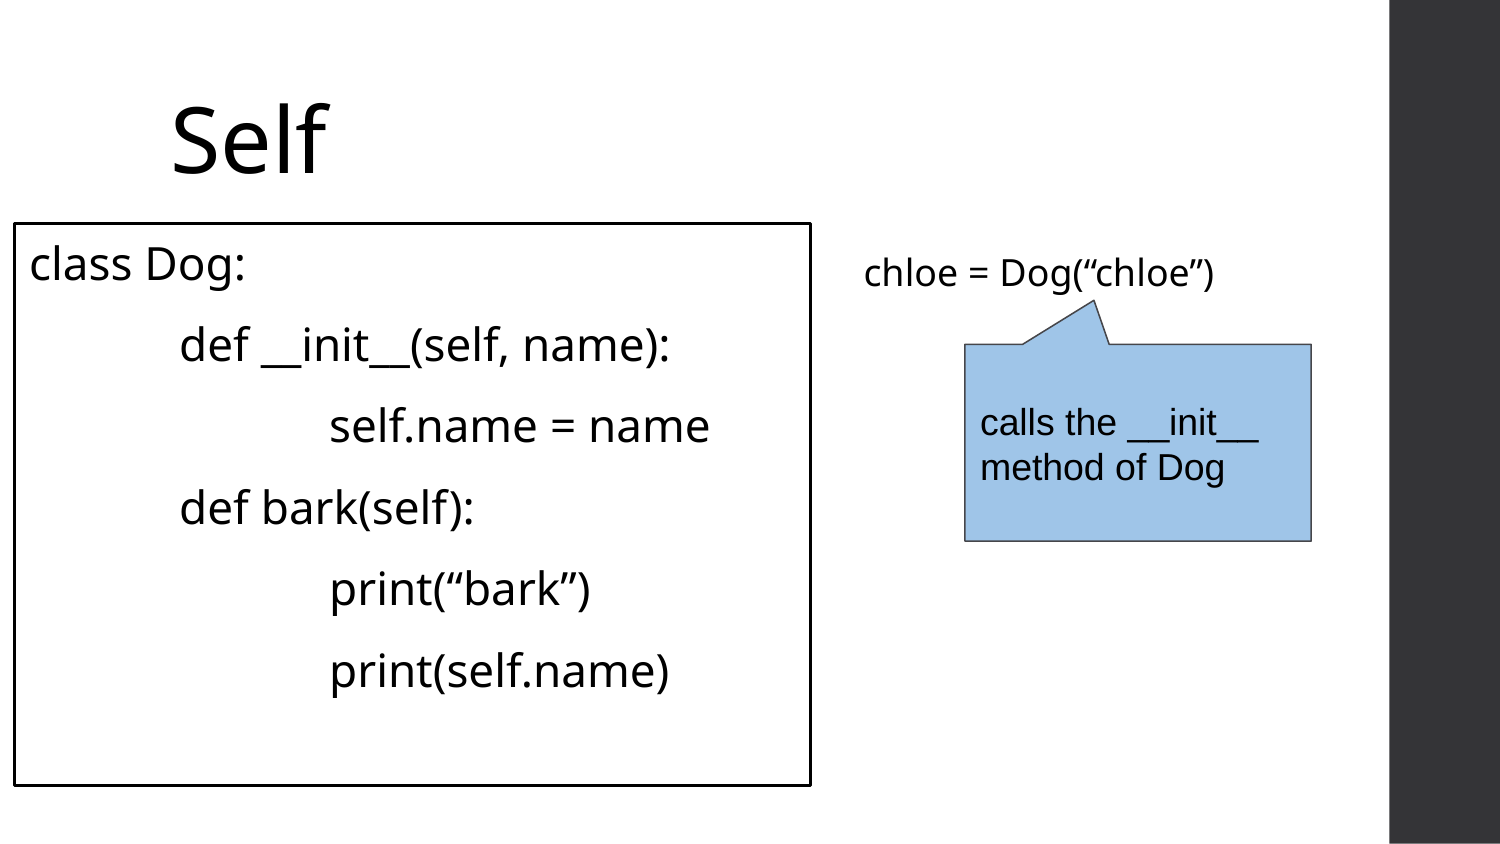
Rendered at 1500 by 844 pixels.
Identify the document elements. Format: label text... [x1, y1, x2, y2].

text_box calls the __init__ method of Dog [964, 300, 1312, 542]
title Self [155, 45, 1348, 209]
list class Dog: def __init__(self, name): self.name = name def bark(self): print(“bark”) print(self.name) [14, 223, 811, 786]
text_box chloe = Dog(“chloe”) [848, 234, 1359, 786]
